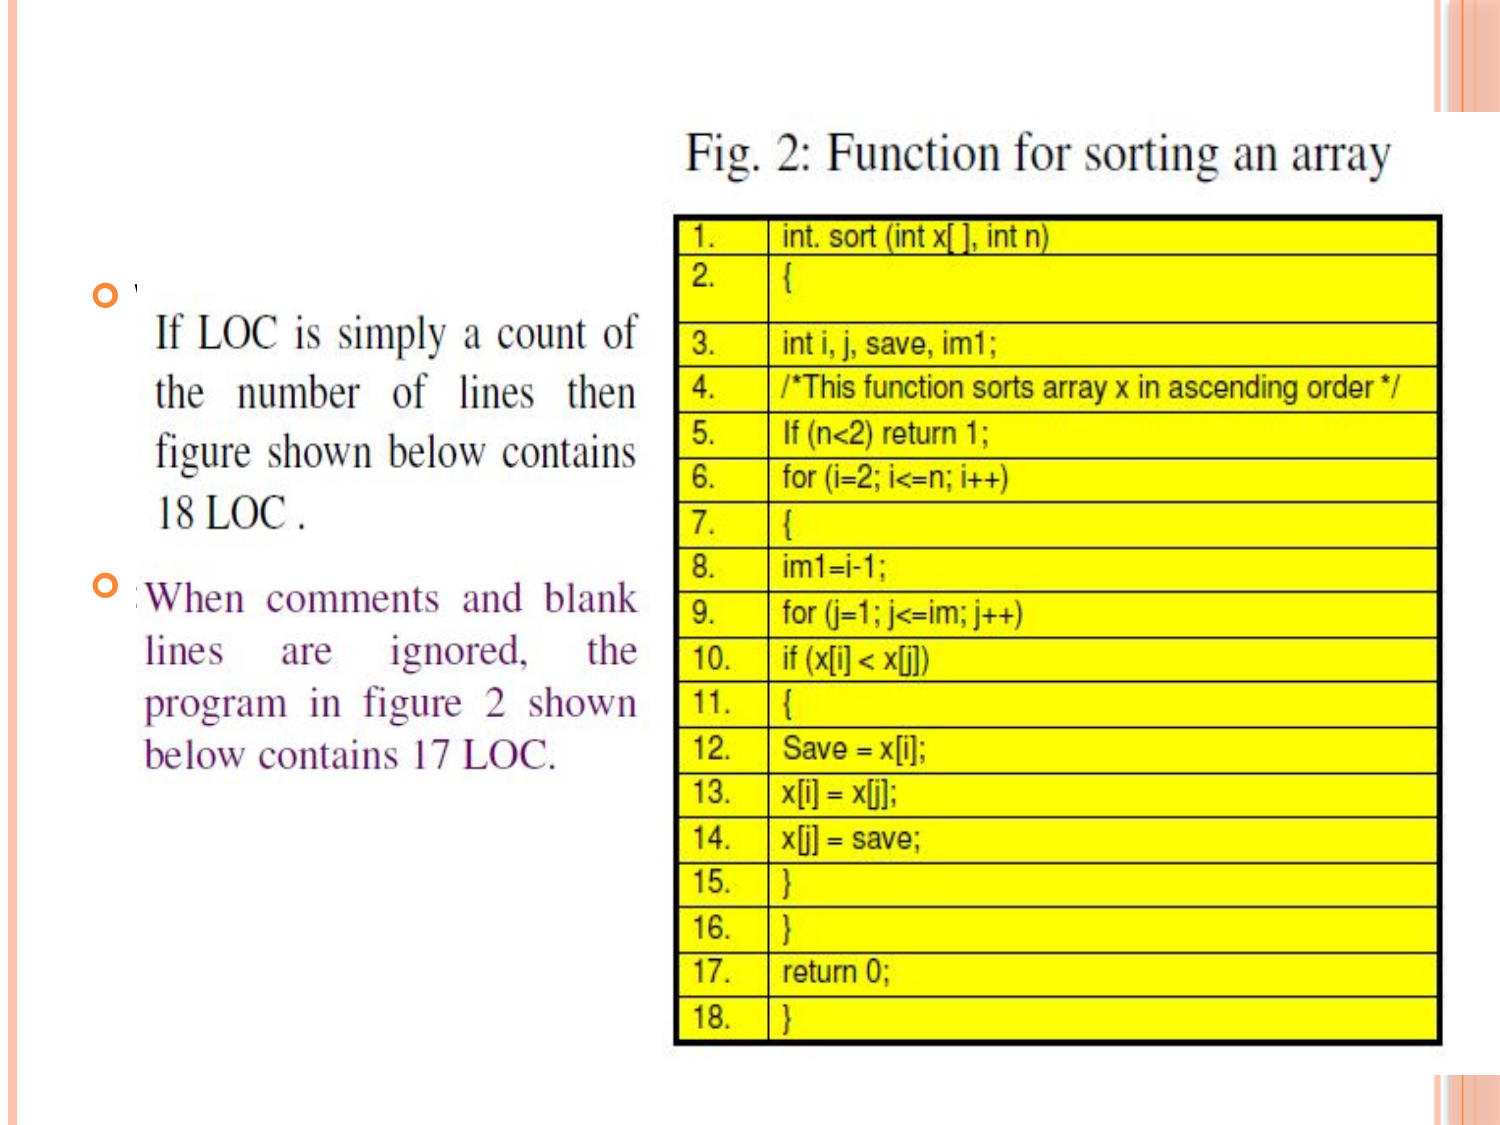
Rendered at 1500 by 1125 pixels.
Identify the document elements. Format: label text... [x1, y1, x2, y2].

list W s [75, 262, 656, 1062]
picture [661, 111, 1500, 1076]
picture [136, 261, 651, 826]
